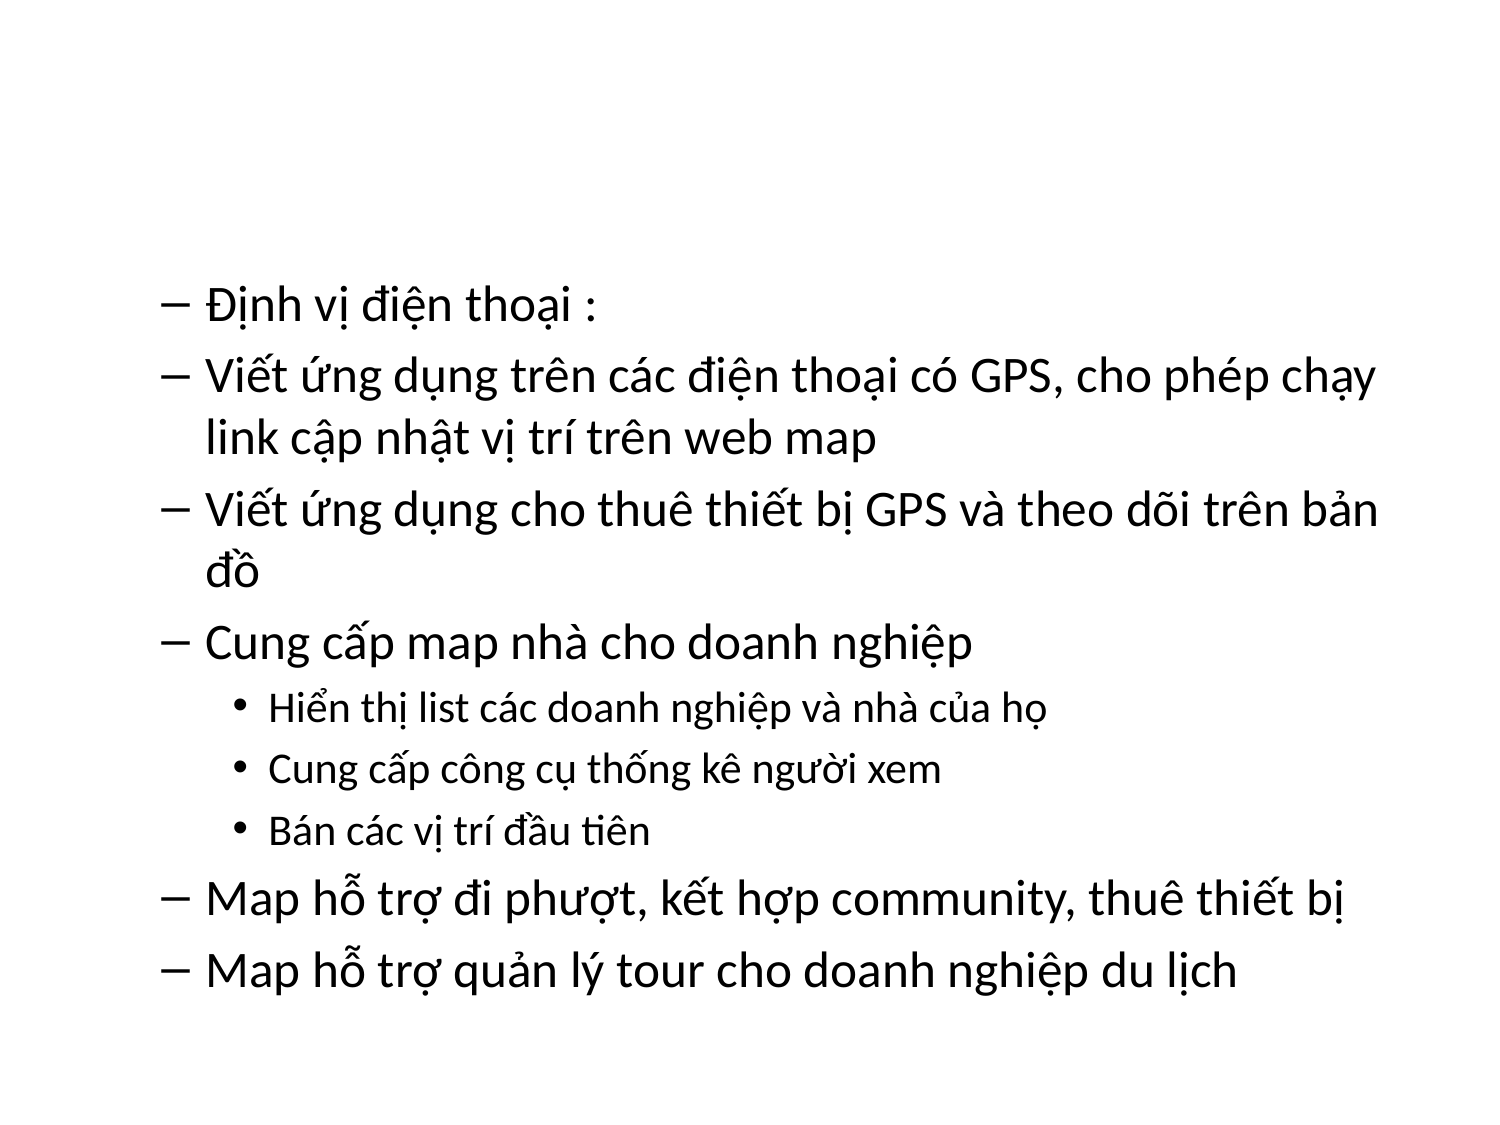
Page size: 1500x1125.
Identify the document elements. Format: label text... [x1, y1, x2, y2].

list Định vị điện thoại : Viết ứng dụng trên các điện thoại có GPS, cho phép chạy link cập nhật vị trí trên web map Viết ứng dụng cho thuê thiết bị GPS và theo dõi trên bản đồ Cung cấp map nhà cho doanh nghiệp Hiển thị list các doanh nghiệp và nhà của họ Cung cấp công cụ thống kê người xem Bán các vị trí đầu tiên Map hỗ trợ đi phượt, kết hợp community, thuê thiết bị Map hỗ trợ quản lý tour cho doanh nghiệp du lịch [75, 262, 1425, 1005]
